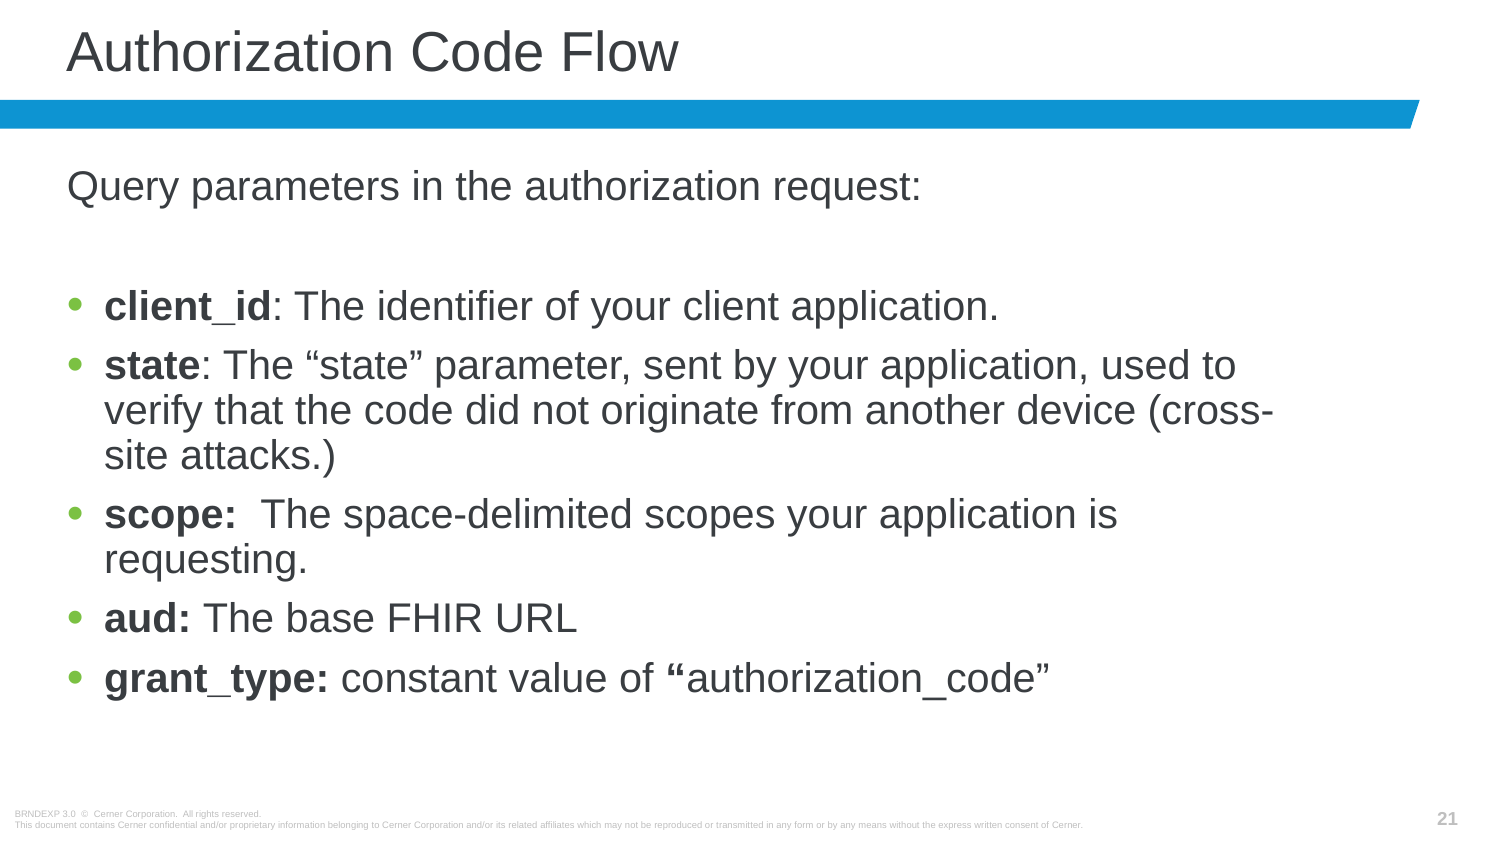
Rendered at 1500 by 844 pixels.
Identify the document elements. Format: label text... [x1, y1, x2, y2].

list Query parameters in the authorization request: client_id: The identifier of your client application. state: The “state” parameter, sent by your application, used to verify that the code did not originate from another device (cross-site attacks.) scope: The space-delimited scopes your application is requesting. aud: The base FHIR URL grant_type: constant value of “authorization_code” [51, 157, 1346, 715]
title Authorization Code Flow [50, 0, 1345, 106]
